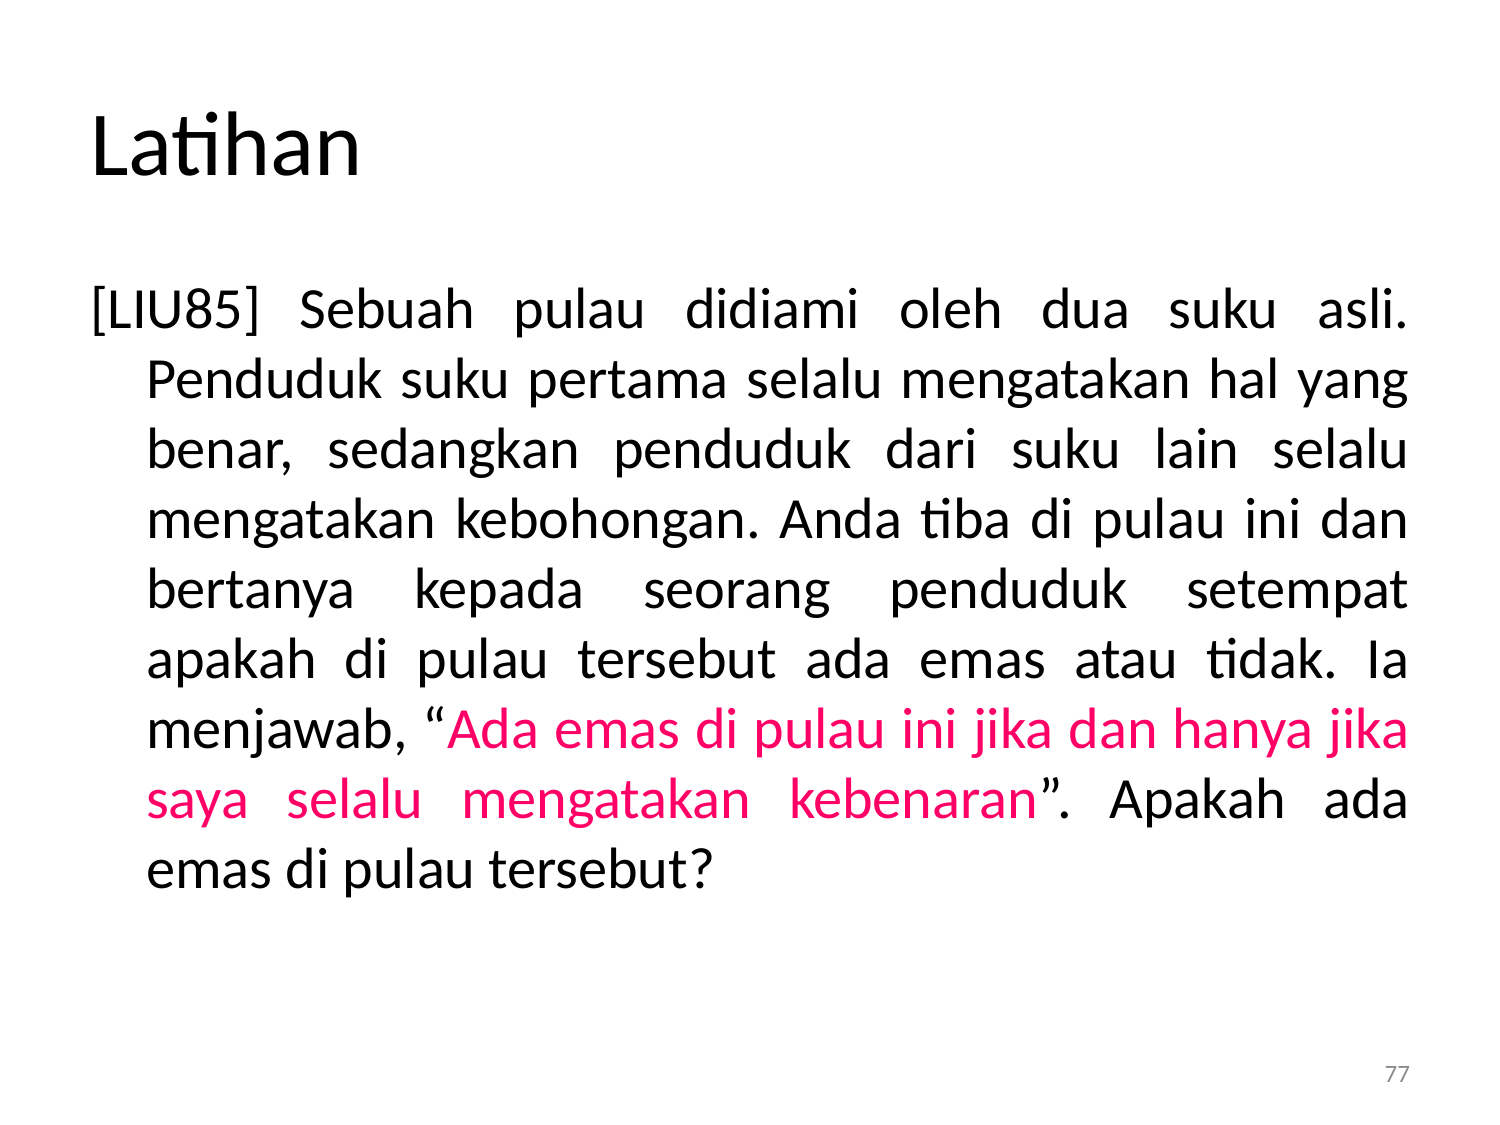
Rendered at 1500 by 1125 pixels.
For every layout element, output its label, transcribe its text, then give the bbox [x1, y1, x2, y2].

list [LIU85] Sebuah pulau didiami oleh dua suku asli. Penduduk suku pertama selalu mengatakan hal yang benar, sedangkan penduduk dari suku lain selalu mengatakan kebohongan. Anda tiba di pulau ini dan bertanya kepada seorang penduduk setempat apakah di pulau tersebut ada emas atau tidak. Ia menjawab, “Ada emas di pulau ini jika dan hanya jika saya selalu mengatakan kebenaran”. Apakah ada emas di pulau tersebut? [75, 262, 1425, 1005]
slide_number 77 [1074, 1042, 1425, 1103]
title Latihan [75, 45, 1425, 233]
